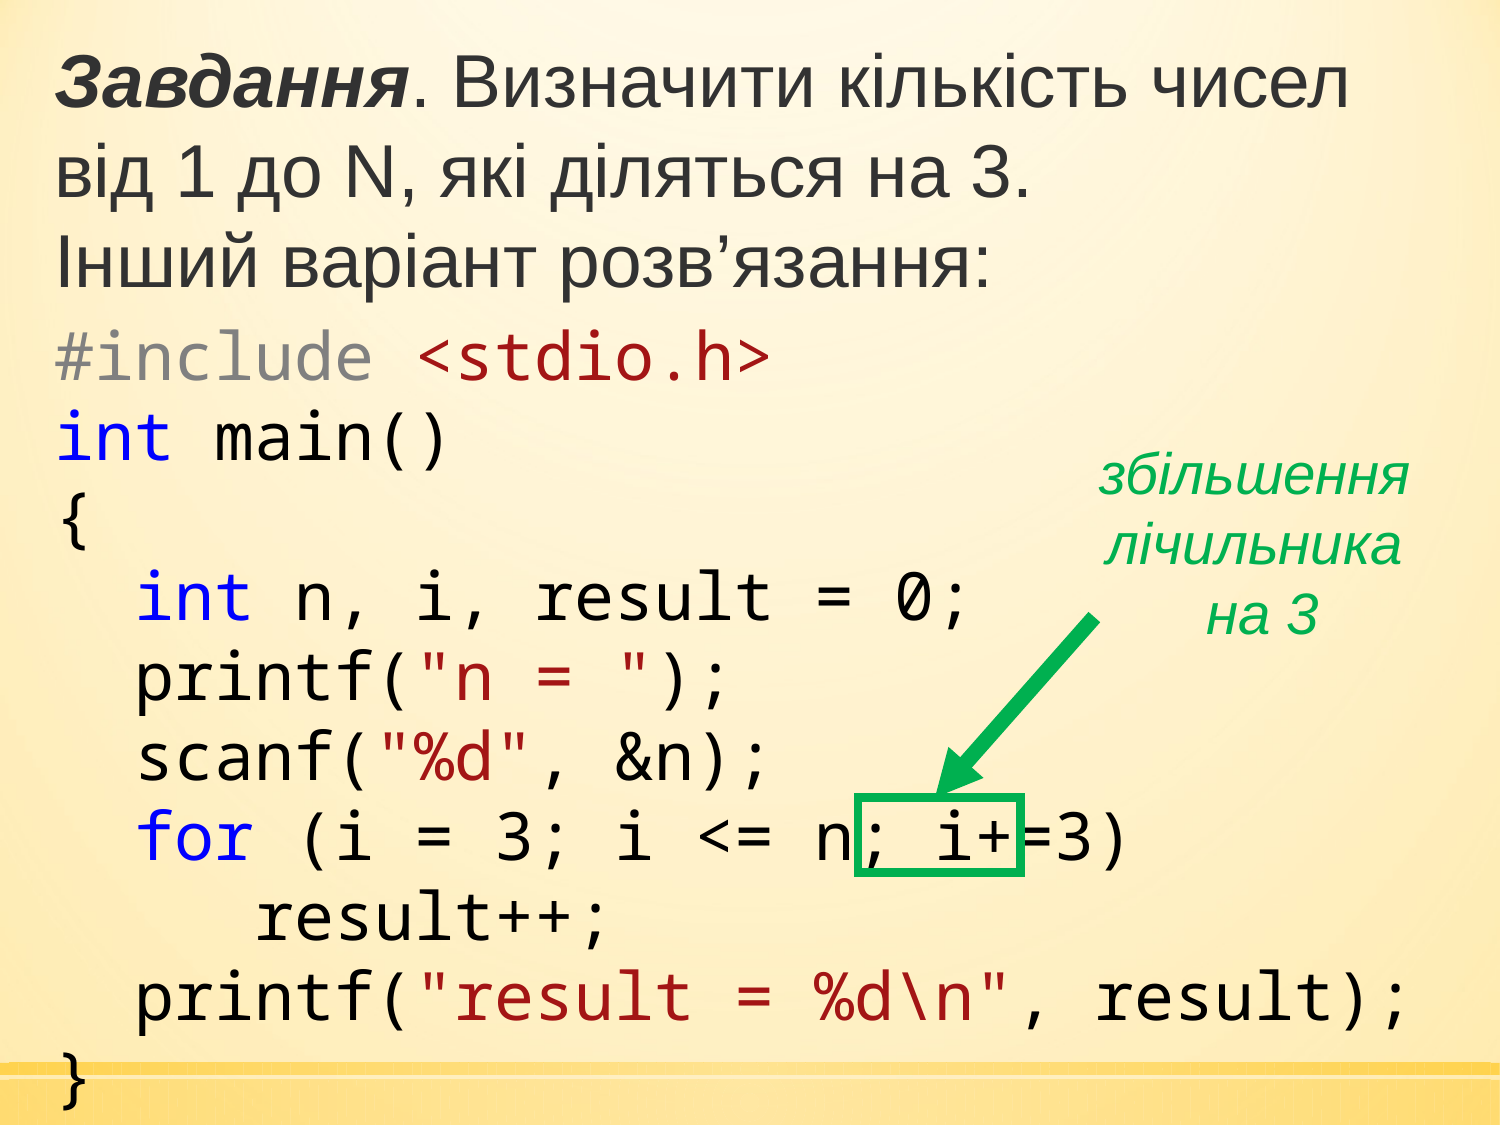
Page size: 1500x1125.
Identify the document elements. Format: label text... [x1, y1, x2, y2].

picture [1435, 1075, 1500, 1079]
picture [0, 0, 1500, 1062]
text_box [934, 617, 1095, 798]
text_box Завдання. Визначити кількість чисел від 1 до N, які діляться на 3. Інший варіант розв’язання: [39, 24, 1487, 310]
picture [0, 1075, 39, 1079]
text_box збільшення лічильника на 3 [1028, 428, 1498, 654]
text_box #include <stdio.h> int main() { int n, i, result = 0; printf("n = "); scanf("%d", &n); for (i = 3; i <= n; i+=3) result++; printf("result = %d\n", result); } [39, 306, 1435, 1122]
text_box [857, 797, 1022, 873]
